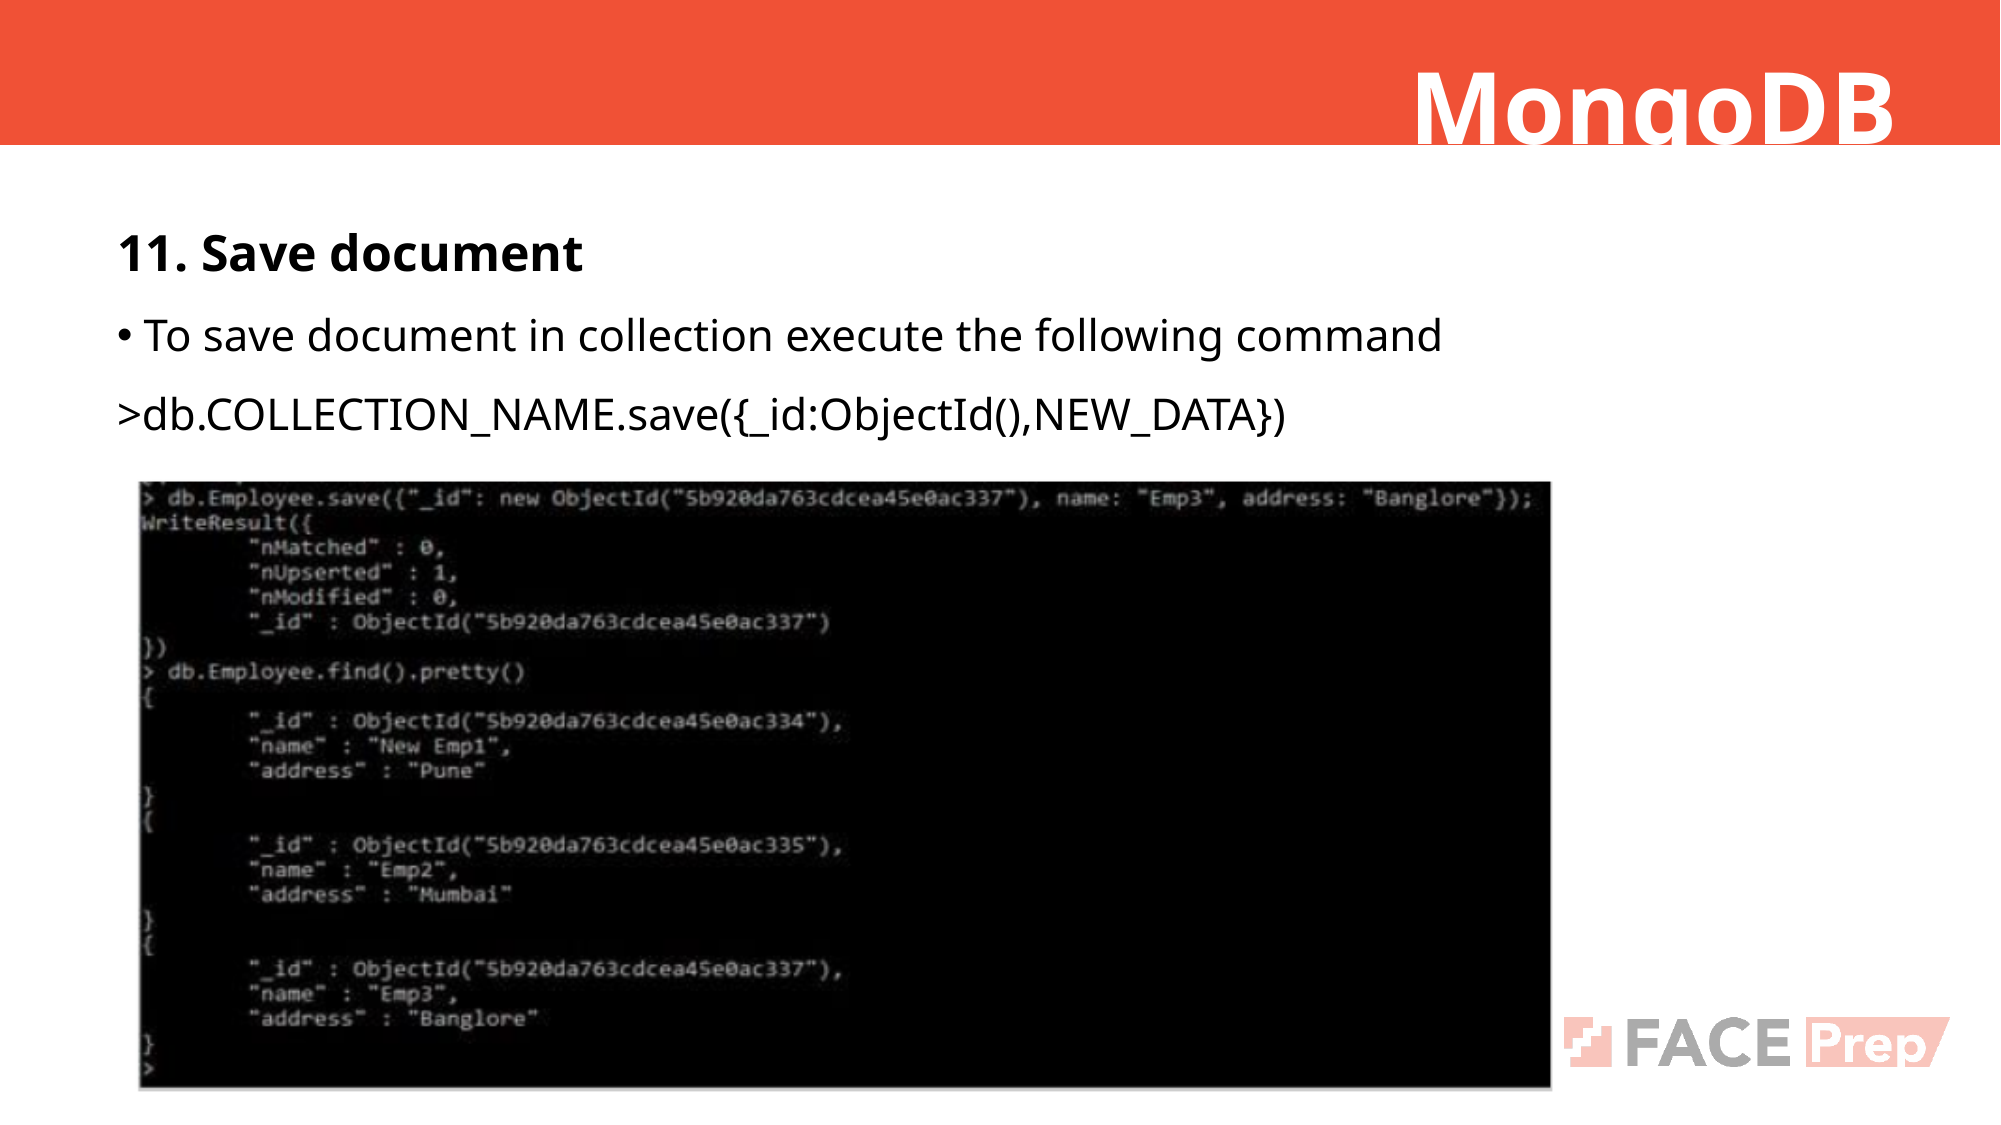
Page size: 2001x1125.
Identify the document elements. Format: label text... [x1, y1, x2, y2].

picture [118, 452, 1950, 1104]
text_box 11. Save document To save document in collection execute the following command >db.COLLECTION_NAME.save({_id:ObjectId(),NEW_DATA}) [102, 184, 1944, 627]
text_box MongoDB [638, 37, 1914, 173]
text_box [0, 0, 2000, 145]
